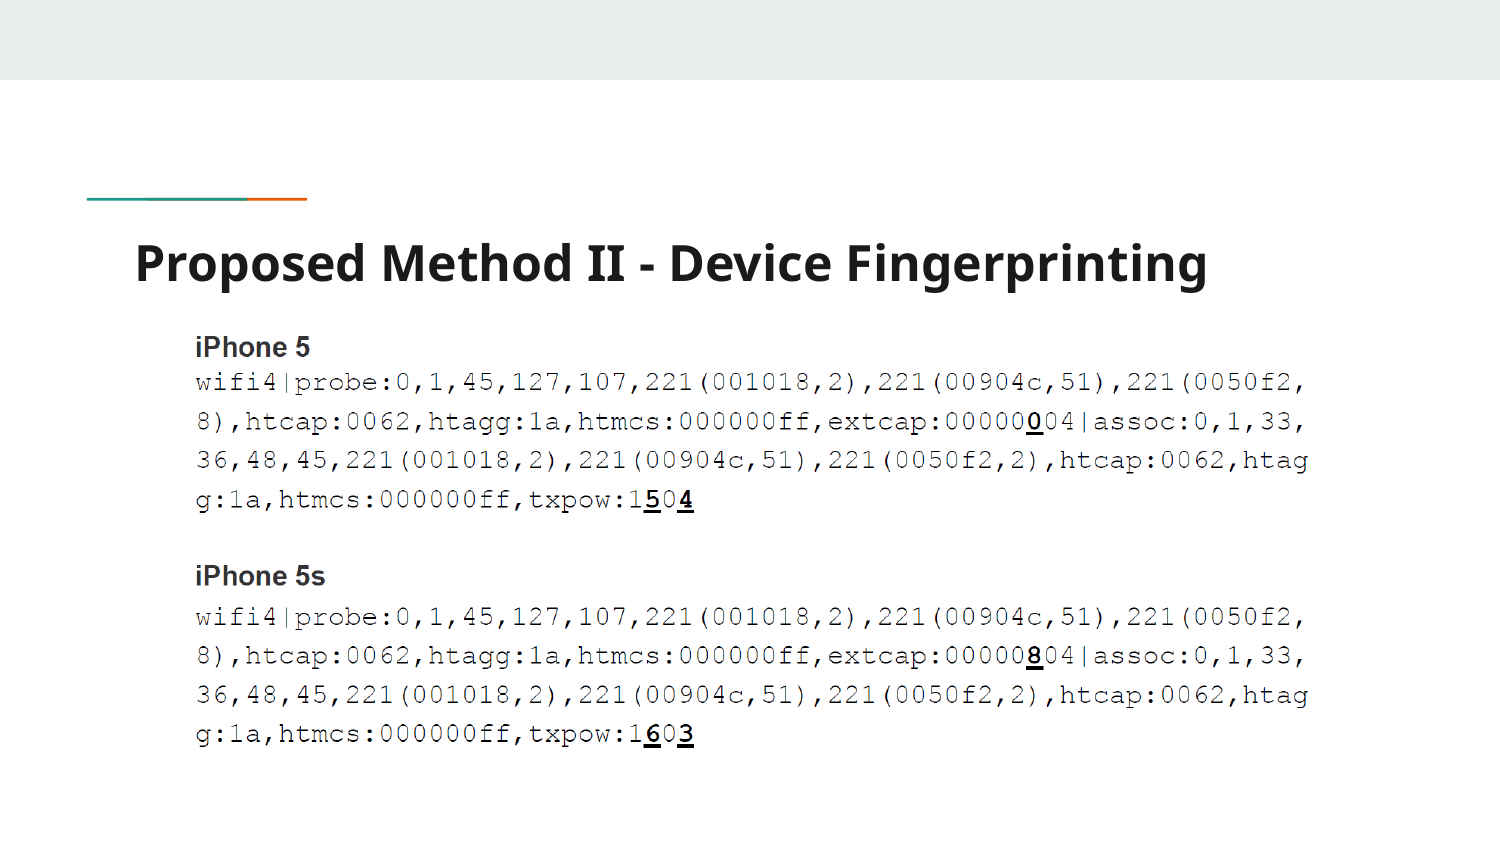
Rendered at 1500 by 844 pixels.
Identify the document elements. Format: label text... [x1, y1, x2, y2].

picture [184, 323, 1316, 814]
title Proposed Method II - Device Fingerprinting [119, 216, 1381, 305]
